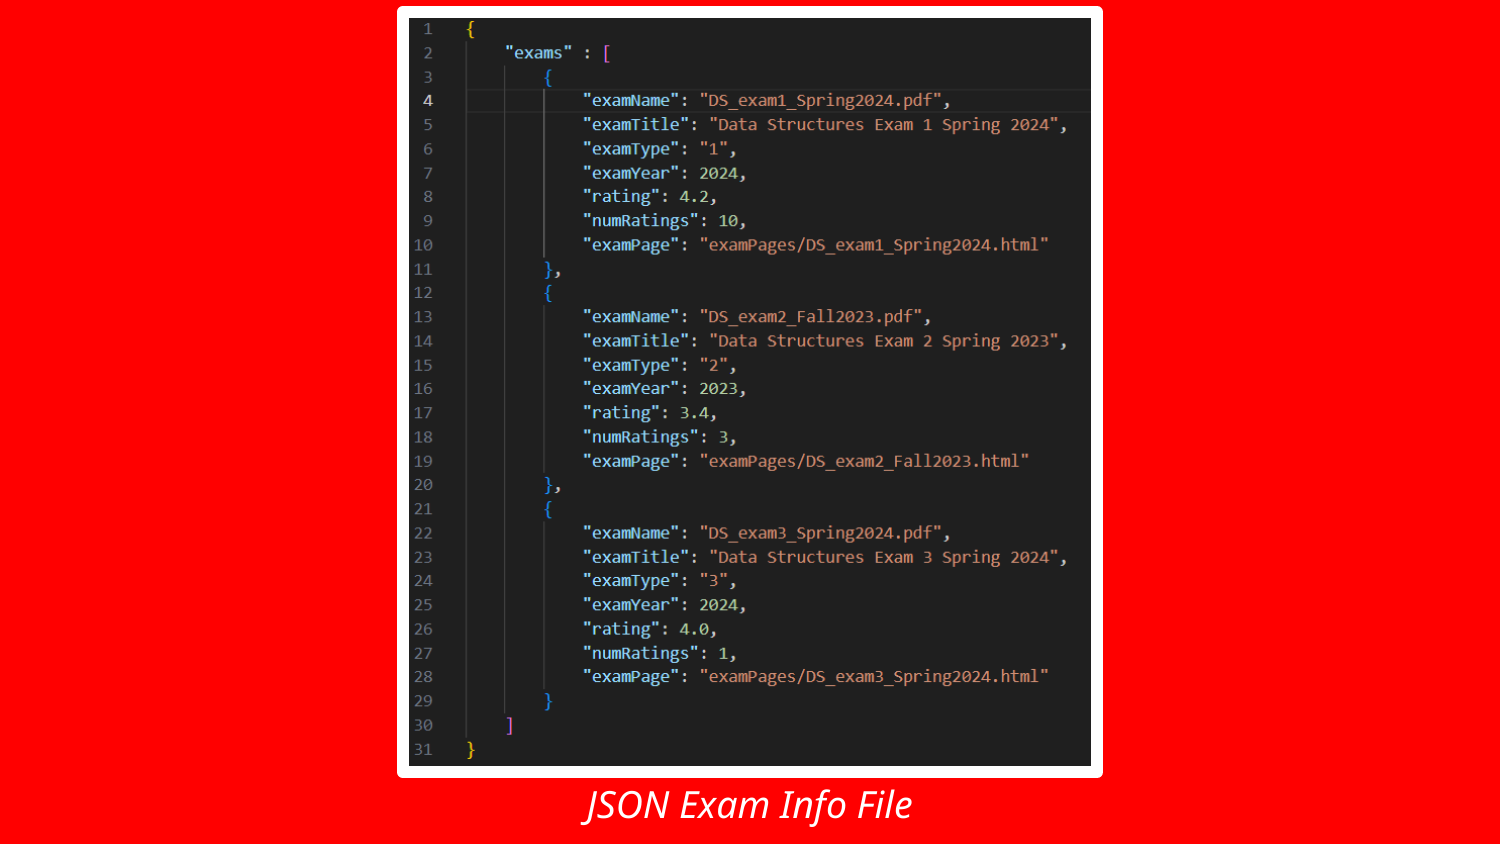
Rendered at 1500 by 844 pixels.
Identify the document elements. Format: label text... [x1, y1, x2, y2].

text_box JSON Exam Info File [537, 775, 963, 799]
picture [408, 18, 1091, 766]
